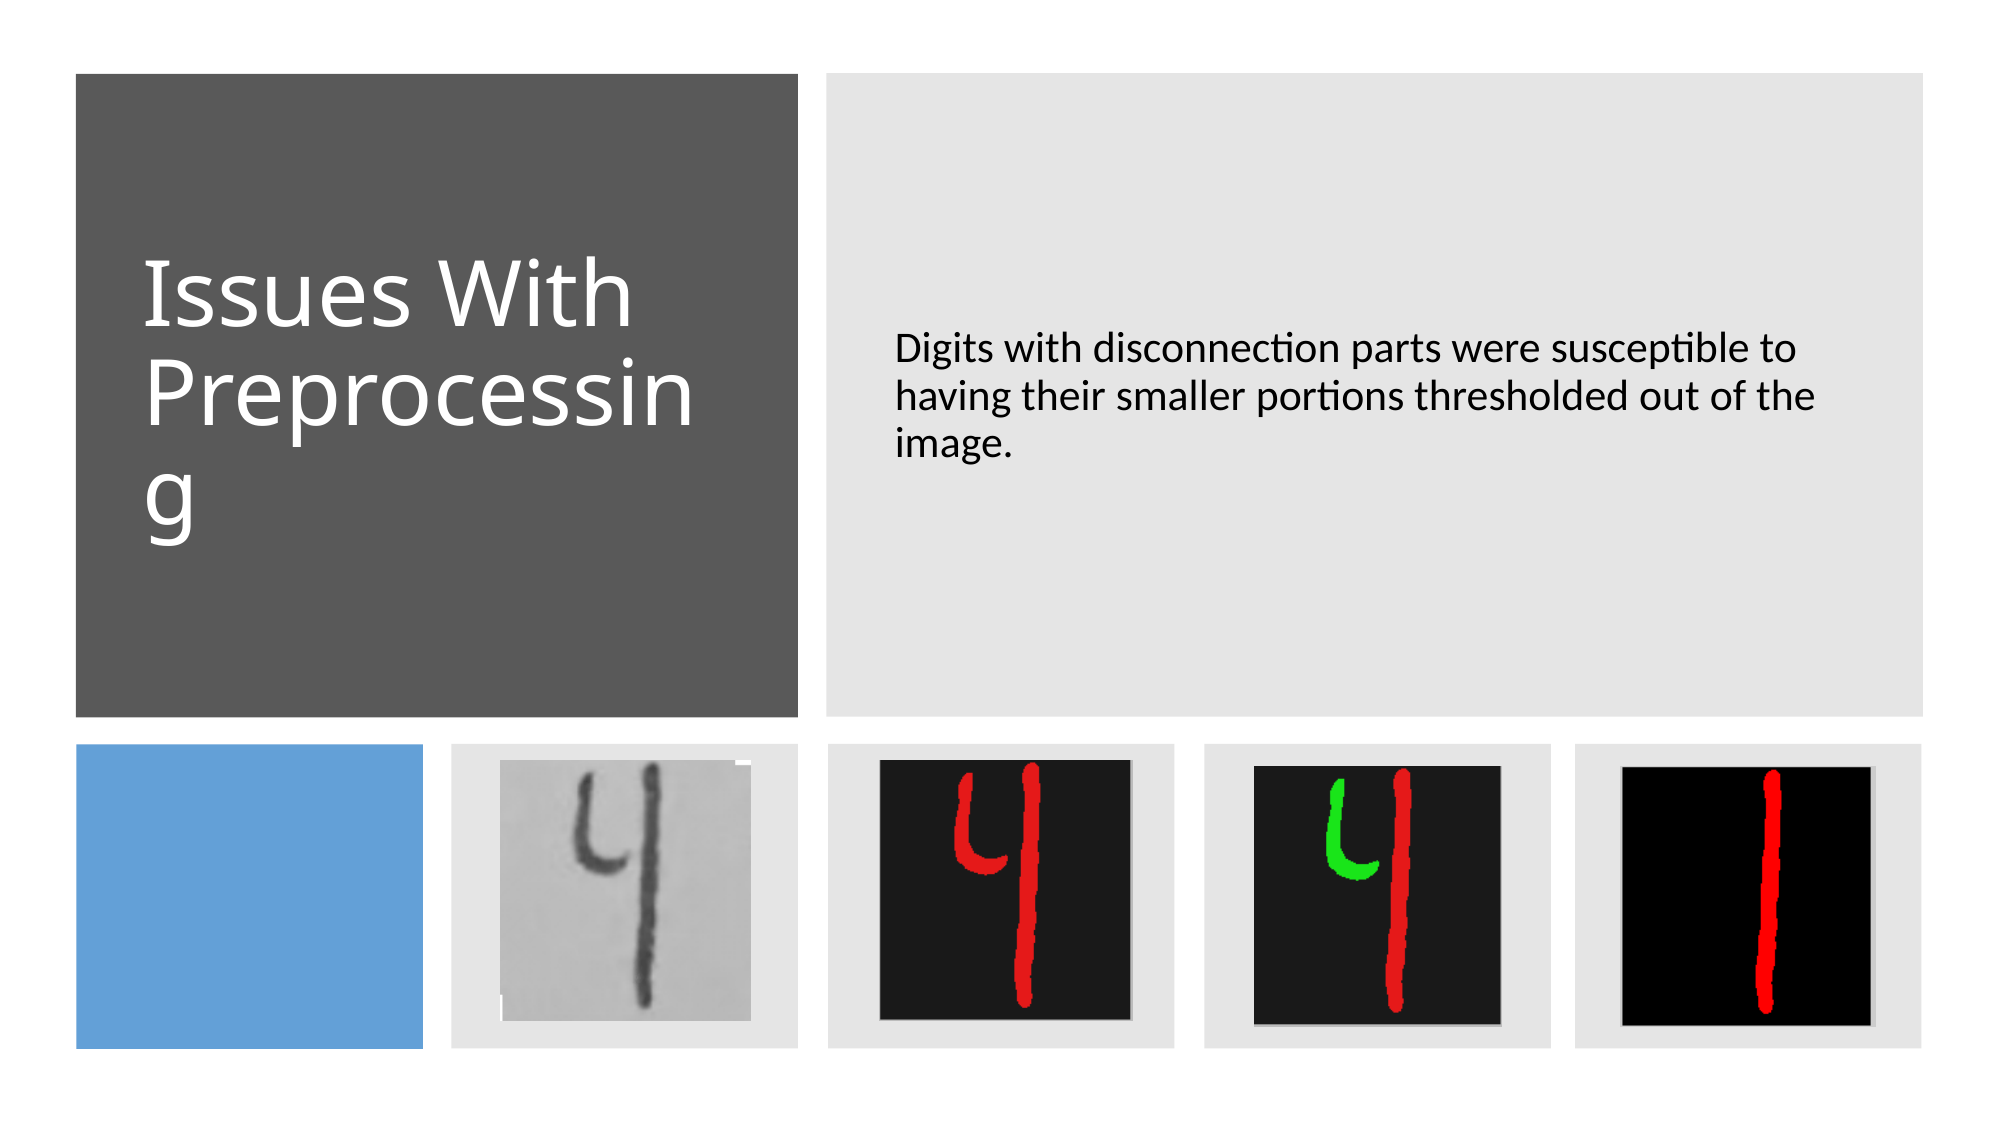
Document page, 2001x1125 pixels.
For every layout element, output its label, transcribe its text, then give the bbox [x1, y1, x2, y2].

picture [879, 760, 1133, 1021]
list Digits with disconnection parts were susceptible to having their smaller portions thresholded out of the image. [879, 125, 1871, 667]
picture [1620, 766, 1876, 1027]
text_box [1203, 743, 1552, 1049]
text_box [450, 743, 799, 1049]
picture [500, 760, 751, 1021]
title Issues With Preprocessing [127, 125, 744, 667]
text_box [827, 743, 1175, 1049]
text_box [1574, 743, 1922, 1049]
text_box [825, 72, 1924, 718]
text_box [75, 73, 799, 718]
text_box [75, 743, 424, 1050]
picture [1254, 766, 1502, 1027]
